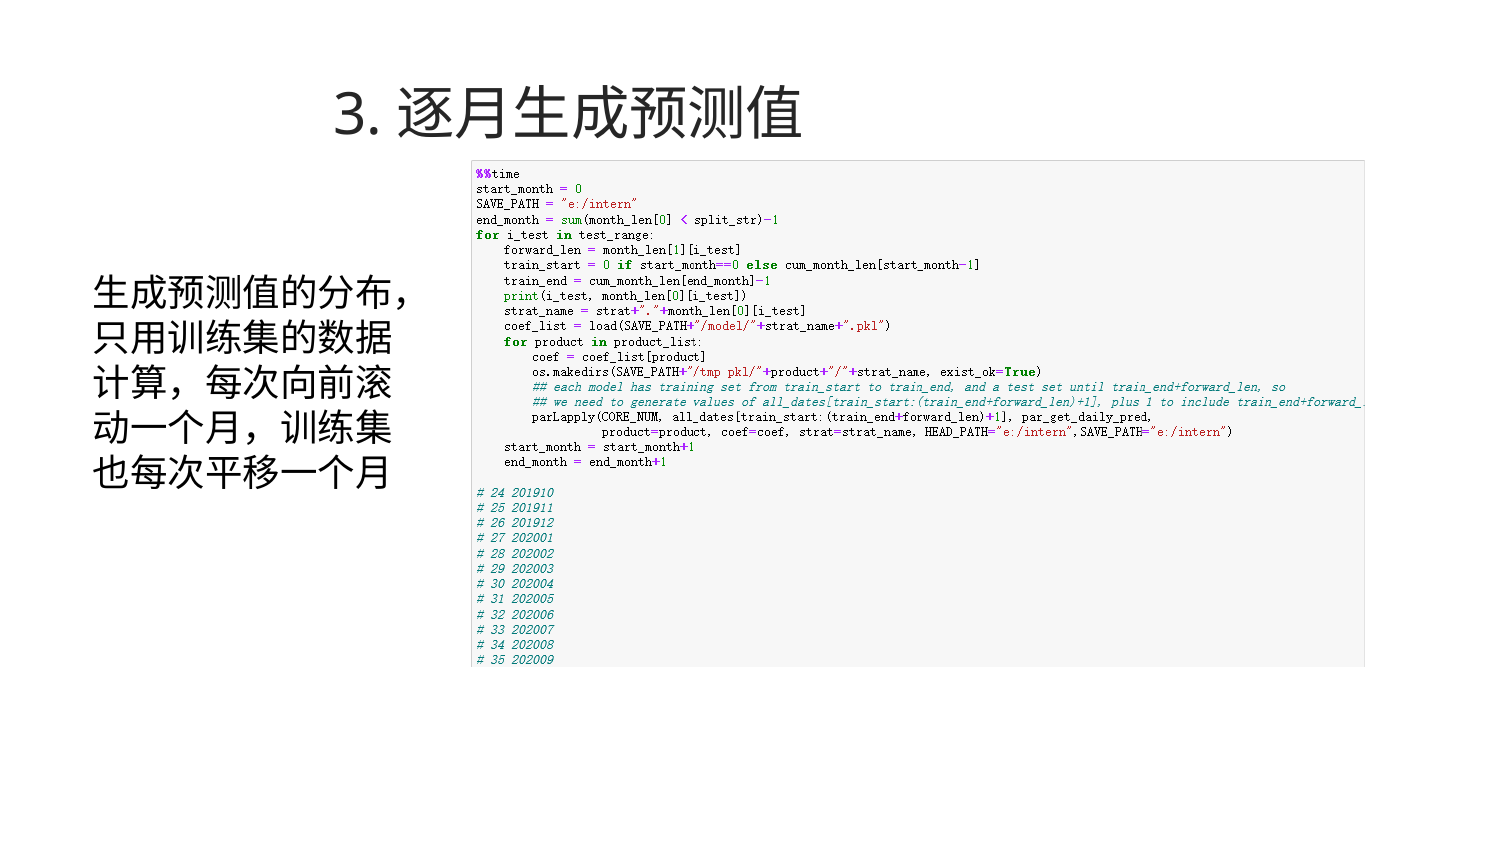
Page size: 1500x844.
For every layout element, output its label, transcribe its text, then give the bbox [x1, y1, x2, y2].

text_box 生成预测值的分布，只用训练集的数据计算，每次向前滚动一个月，训练集也每次平移一个月 [78, 261, 431, 502]
title 3.逐月生成预测值 [319, 76, 1416, 235]
picture [470, 156, 1366, 668]
